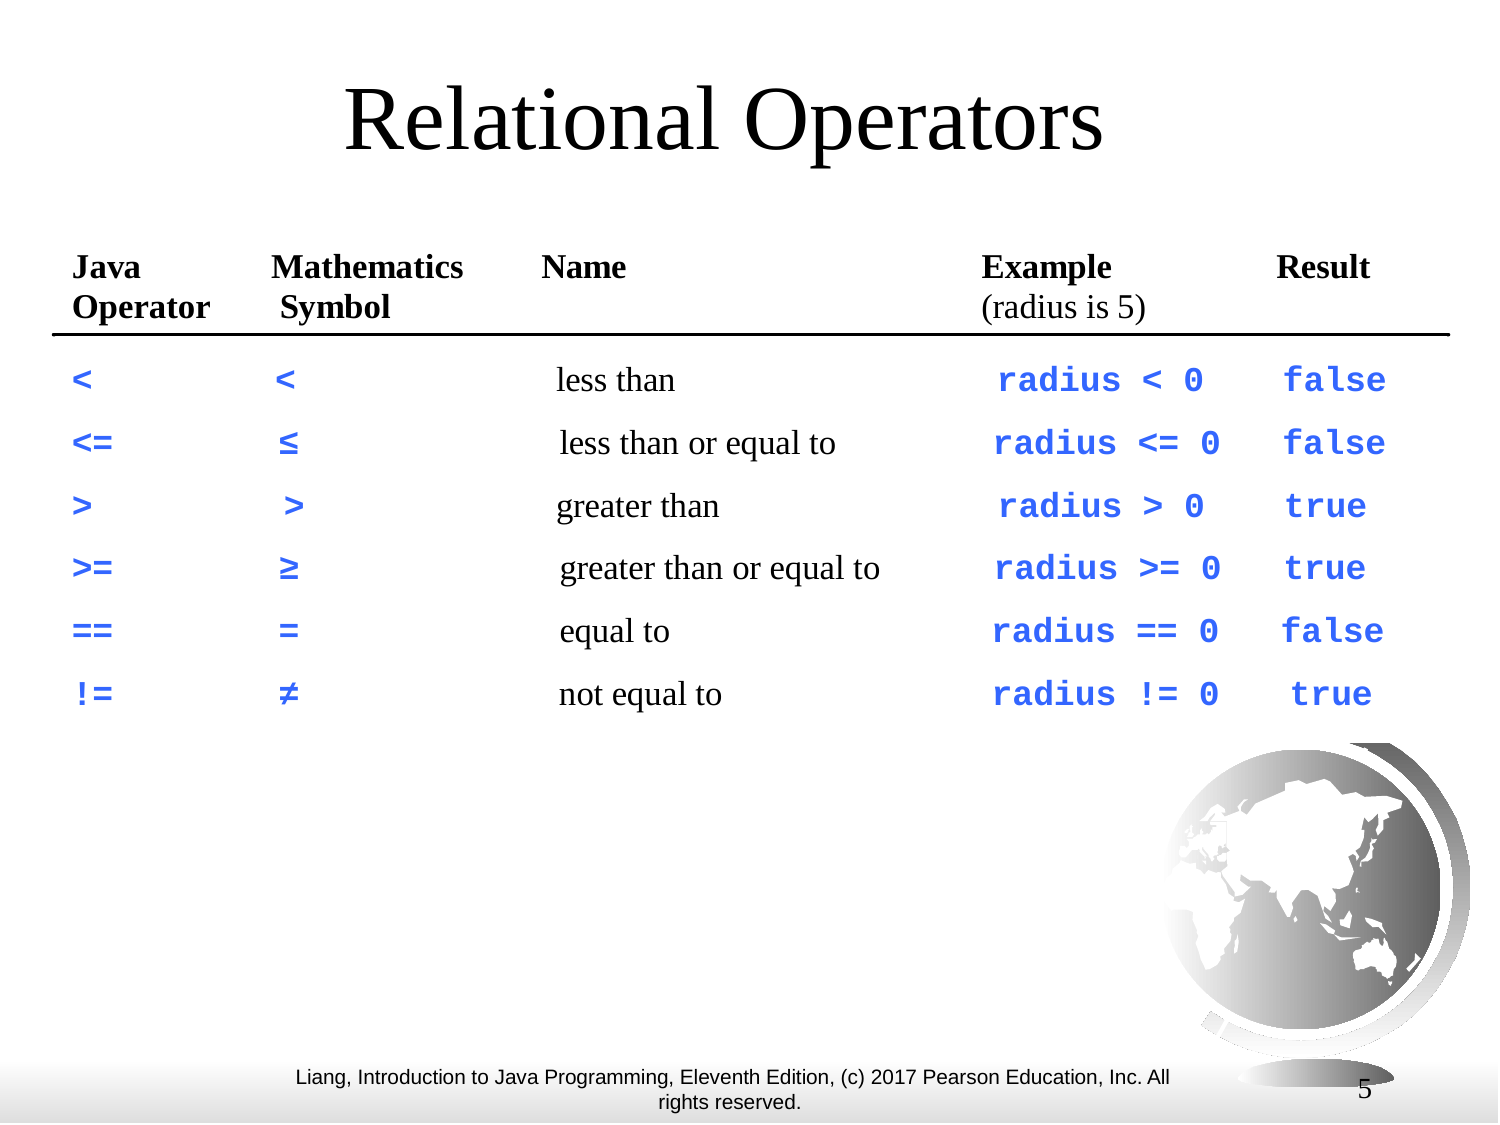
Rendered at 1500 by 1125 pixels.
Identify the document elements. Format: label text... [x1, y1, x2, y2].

slide_number 5 [1074, 1049, 1388, 1125]
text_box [31, 234, 1475, 769]
title Relational Operators [87, 0, 1363, 225]
